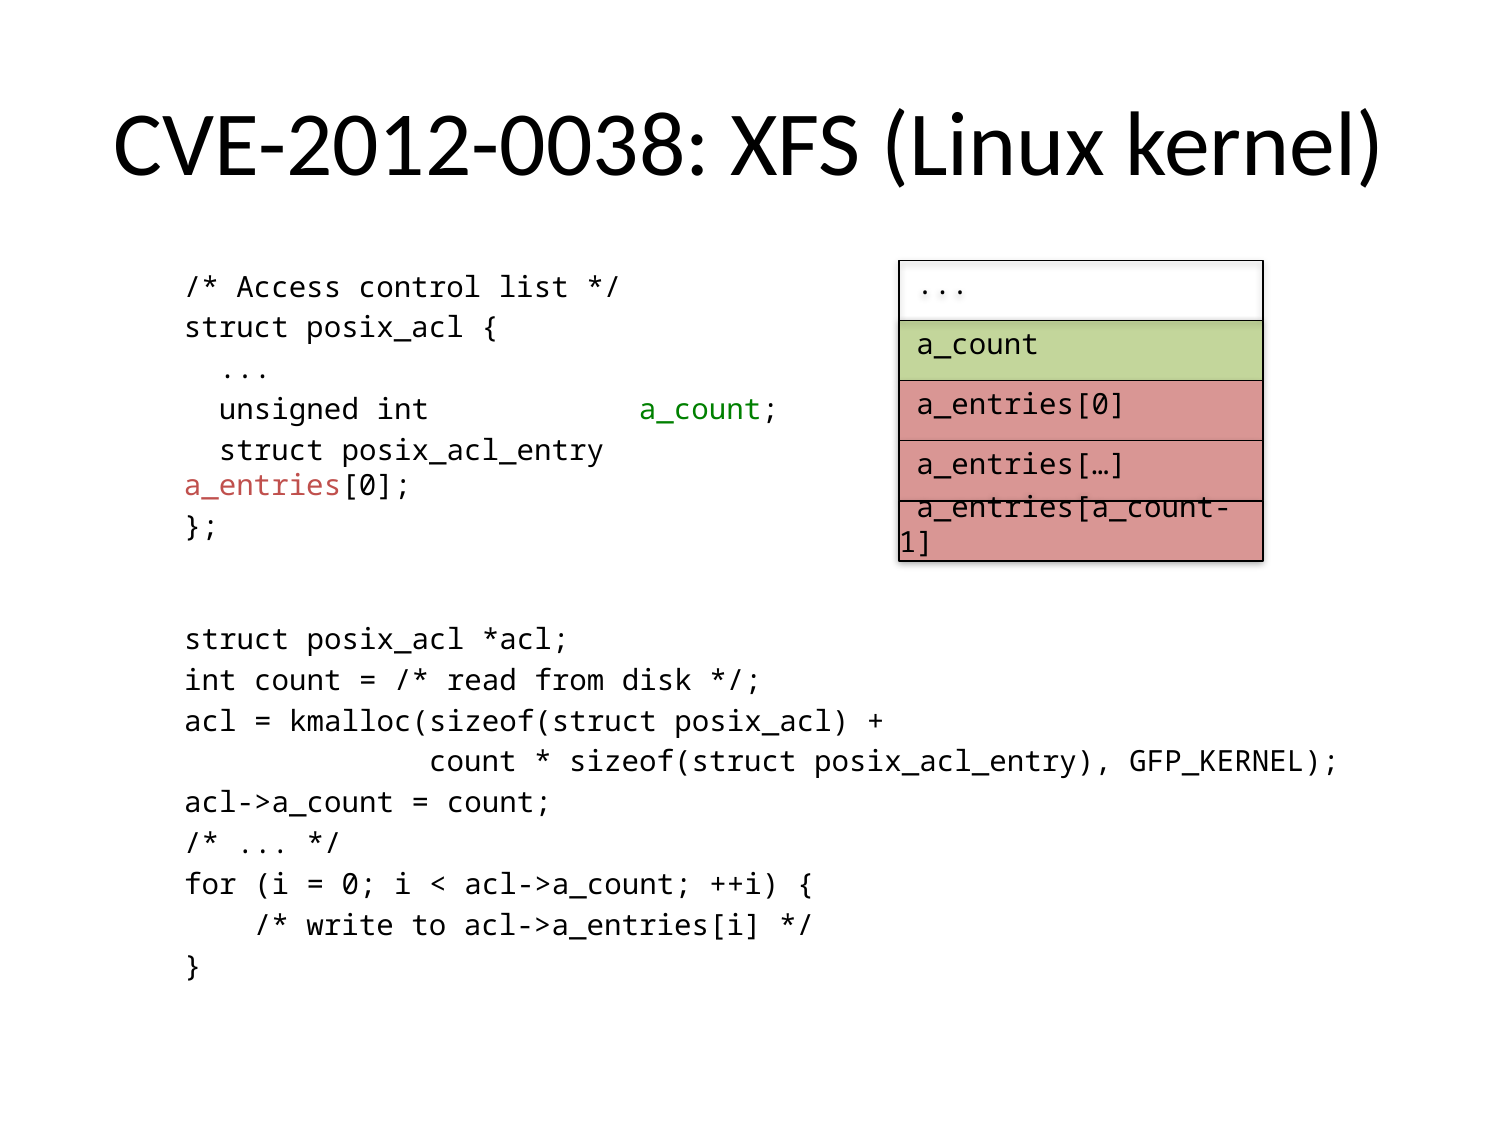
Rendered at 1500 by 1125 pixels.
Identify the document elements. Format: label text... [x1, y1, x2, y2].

text_box a_entries[a_count-1] [898, 500, 1264, 562]
title CVE-2012-0038: XFS (Linux kernel) [75, 45, 1425, 233]
text_box /* Access control list */ struct posix_acl { ... unsigned int a_count; struct posix_acl_entry a_entries[0]; }; [169, 260, 837, 561]
text_box a_entries[…] [898, 440, 1264, 500]
text_box a_entries[0] [898, 380, 1264, 440]
list struct posix_acl *acl; int count = /* read from disk */; acl = kmalloc(sizeof(struct posix_acl) + count * sizeof(struct posix_acl_entry), GFP_KERNEL); acl->a_count = count; /* ... */ for (i = 0; i < acl->a_count; ++i) { /* write to acl->a_entries[i] */ } [169, 612, 1357, 971]
text_box ... [898, 260, 1264, 321]
text_box a_count [898, 328, 1264, 380]
